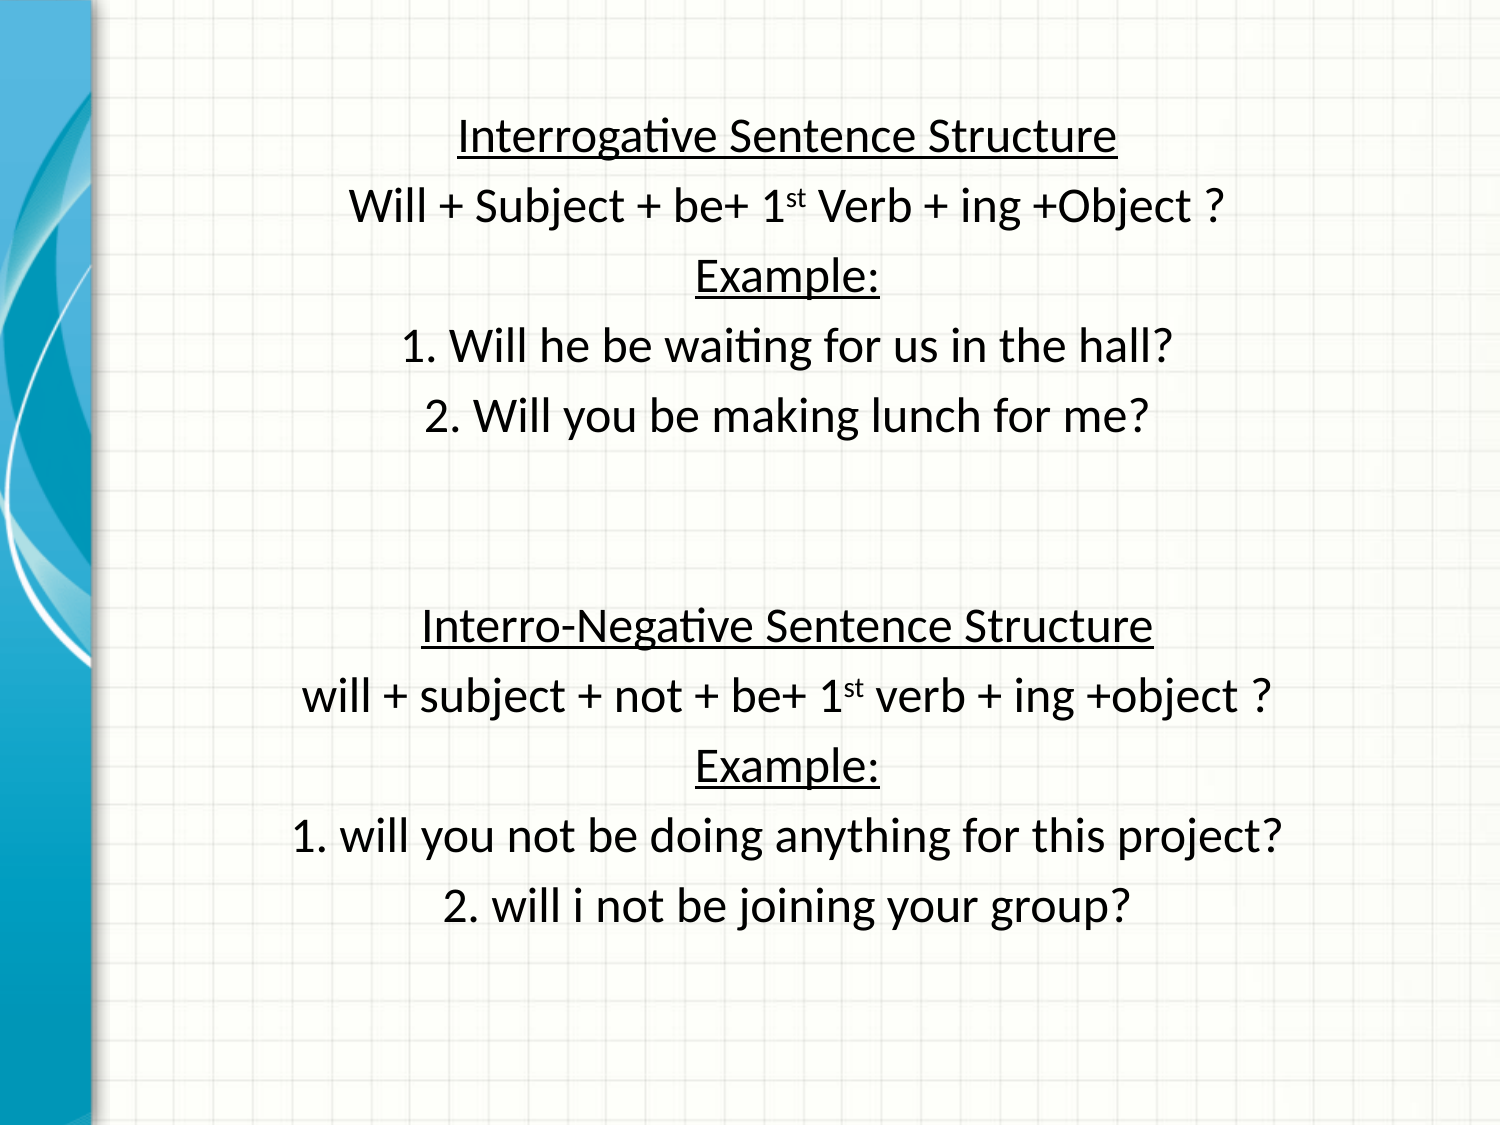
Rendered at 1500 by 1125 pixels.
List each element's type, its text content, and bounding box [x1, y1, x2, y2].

list Interrogative Sentence Structure Will + Subject + be+ 1st Verb + ing +Object ? Example: 1. Will he be waiting for us in the hall? 2. Will you be making lunch for me? Interro-Negative Sentence Structure will + subject + not + be+ 1st verb + ing +object ? Example: 1. will you not be doing anything for this project? 2. will i not be joining your group? [112, 24, 1463, 1005]
list [800, 262, 1463, 1005]
picture [0, 0, 1500, 1125]
